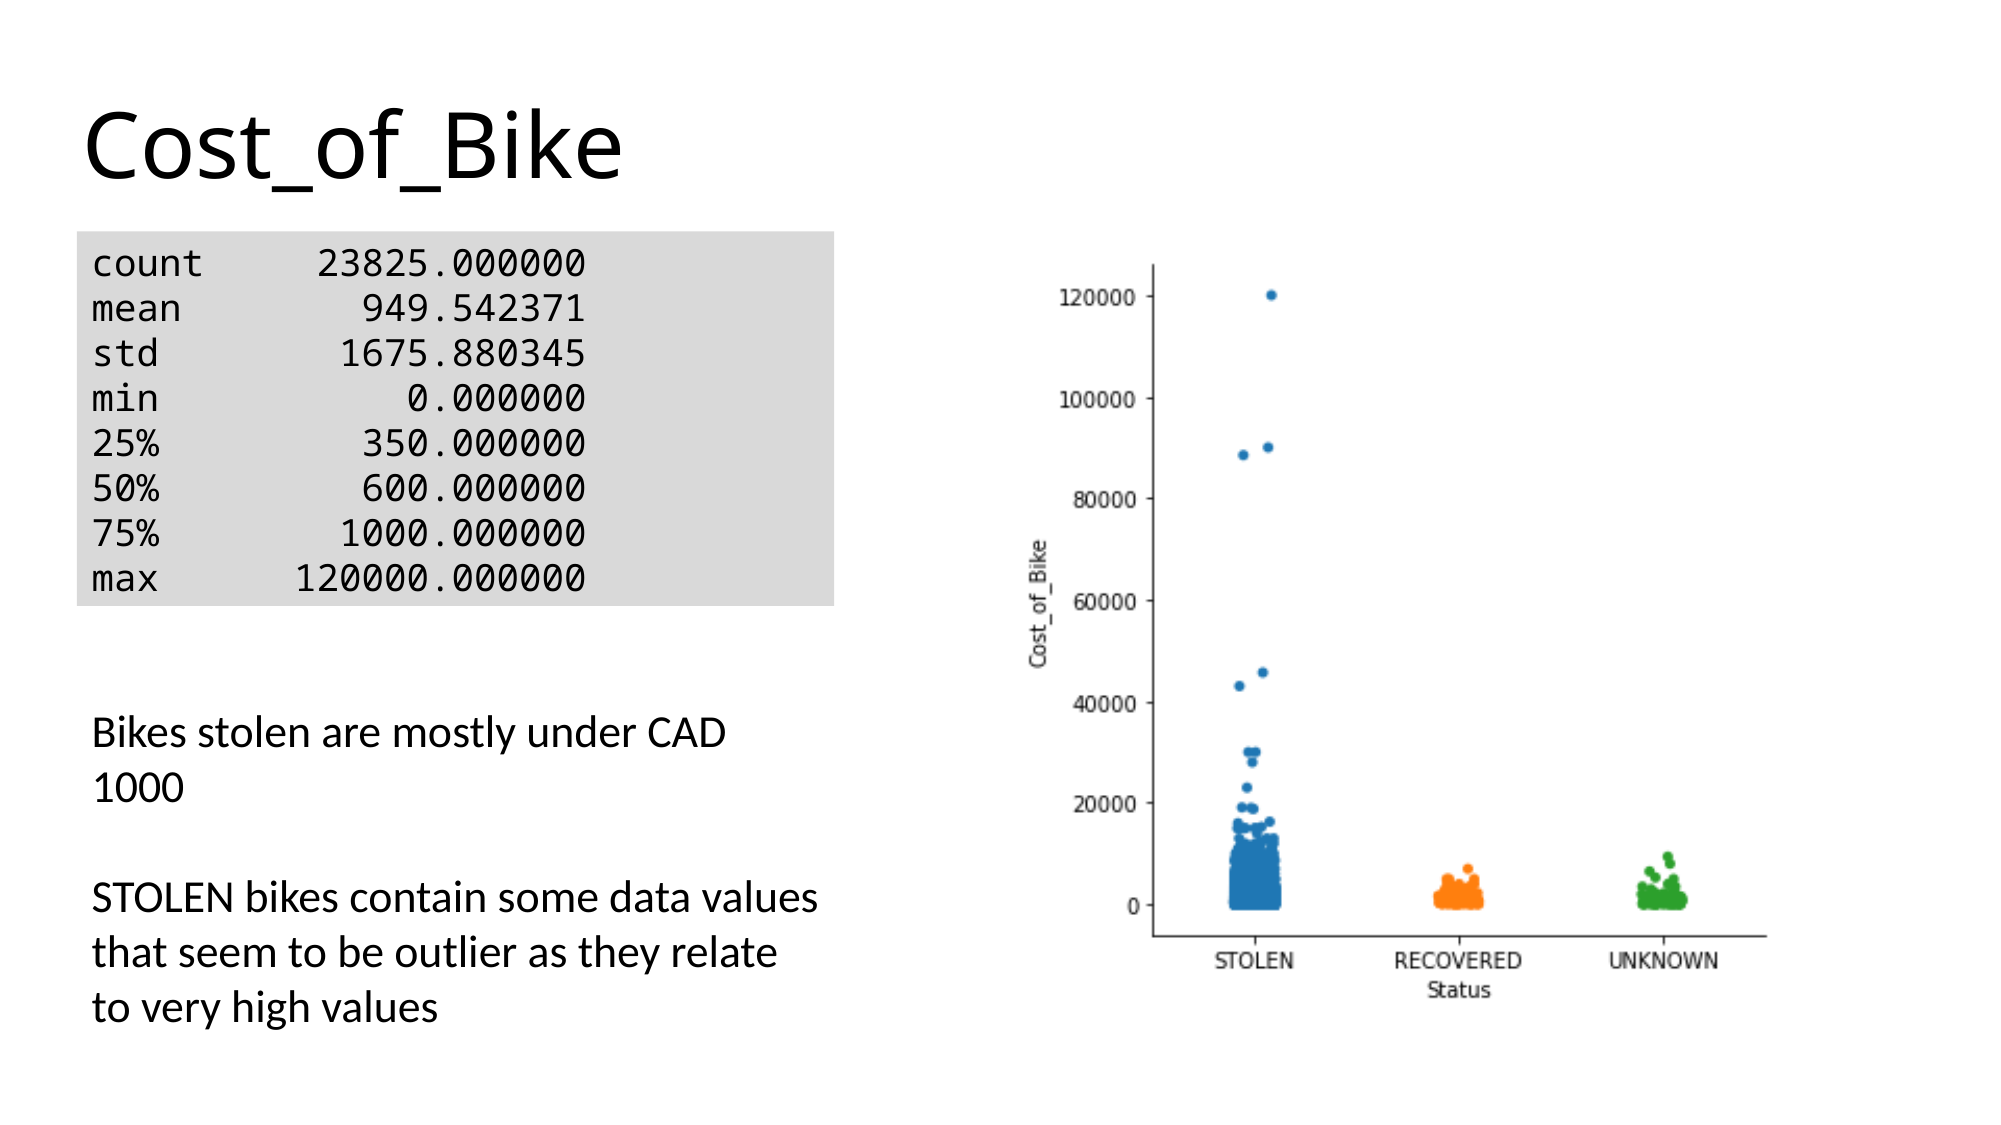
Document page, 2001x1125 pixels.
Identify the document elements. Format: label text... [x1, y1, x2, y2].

text_box Bikes stolen are mostly under CAD 1000 STOLEN bikes contain some data values that seem to be outlier as they relate to very high values [76, 694, 842, 1039]
title Cost_of_Bike [67, 40, 1135, 258]
picture [1013, 252, 1778, 1015]
text_box count 23825.000000 mean 949.542371 std 1675.880345 min 0.000000 25% 350.000000 50% 600.000000 75% 1000.000000 max 120000.000000 [76, 231, 835, 606]
